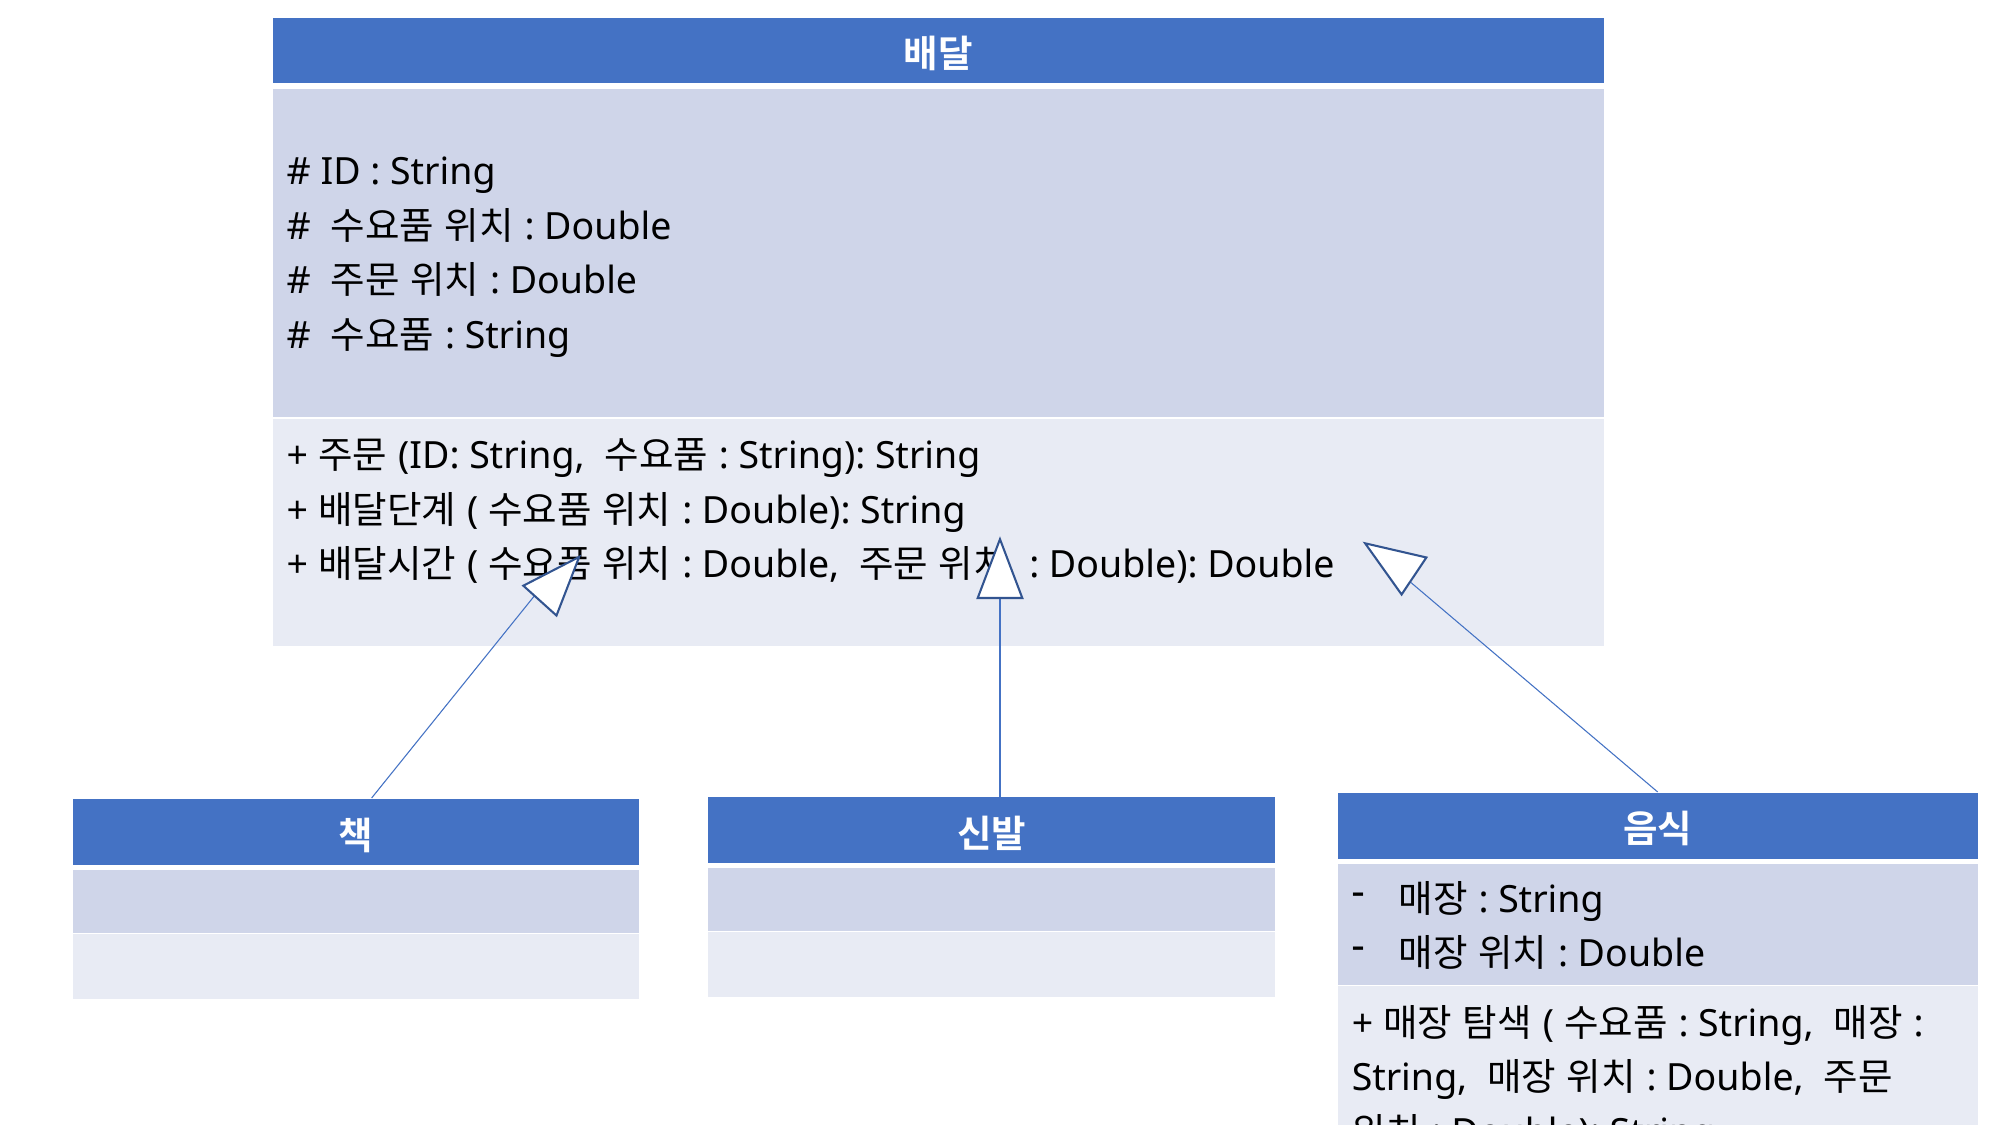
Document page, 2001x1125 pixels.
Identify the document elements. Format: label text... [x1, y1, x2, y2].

table_cell 매장: String 매장 위치: Double [1338, 864, 1978, 985]
table_cell [73, 870, 639, 933]
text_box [371, 568, 557, 799]
table_cell +주문(ID: String, 수요품: String): String +배달단계(수요품 위치: Double): String +배달시간(수요품 위치: Double, 주문 위치 : Double): Double [273, 419, 1604, 646]
table_cell [73, 934, 639, 999]
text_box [1380, 556, 1658, 792]
text_box [1362, 541, 1425, 566]
table_header 신발 [708, 797, 1275, 863]
table_cell # ID : String # 수요품 위치: Double # 주문 위치: Double # 수요품: String [273, 89, 1604, 417]
text_box [976, 536, 1024, 600]
table_header 음식 [1338, 793, 1978, 859]
table_header 배달 [273, 18, 1604, 83]
table_cell [708, 868, 1275, 931]
table_cell +매장 탐색(수요품: String, 매장: String, 매장 위치: Double, 주문 위치: Double): String [1338, 986, 1978, 1125]
table_header 책 [73, 799, 639, 865]
table_cell [708, 932, 1275, 997]
text_box [555, 554, 582, 618]
